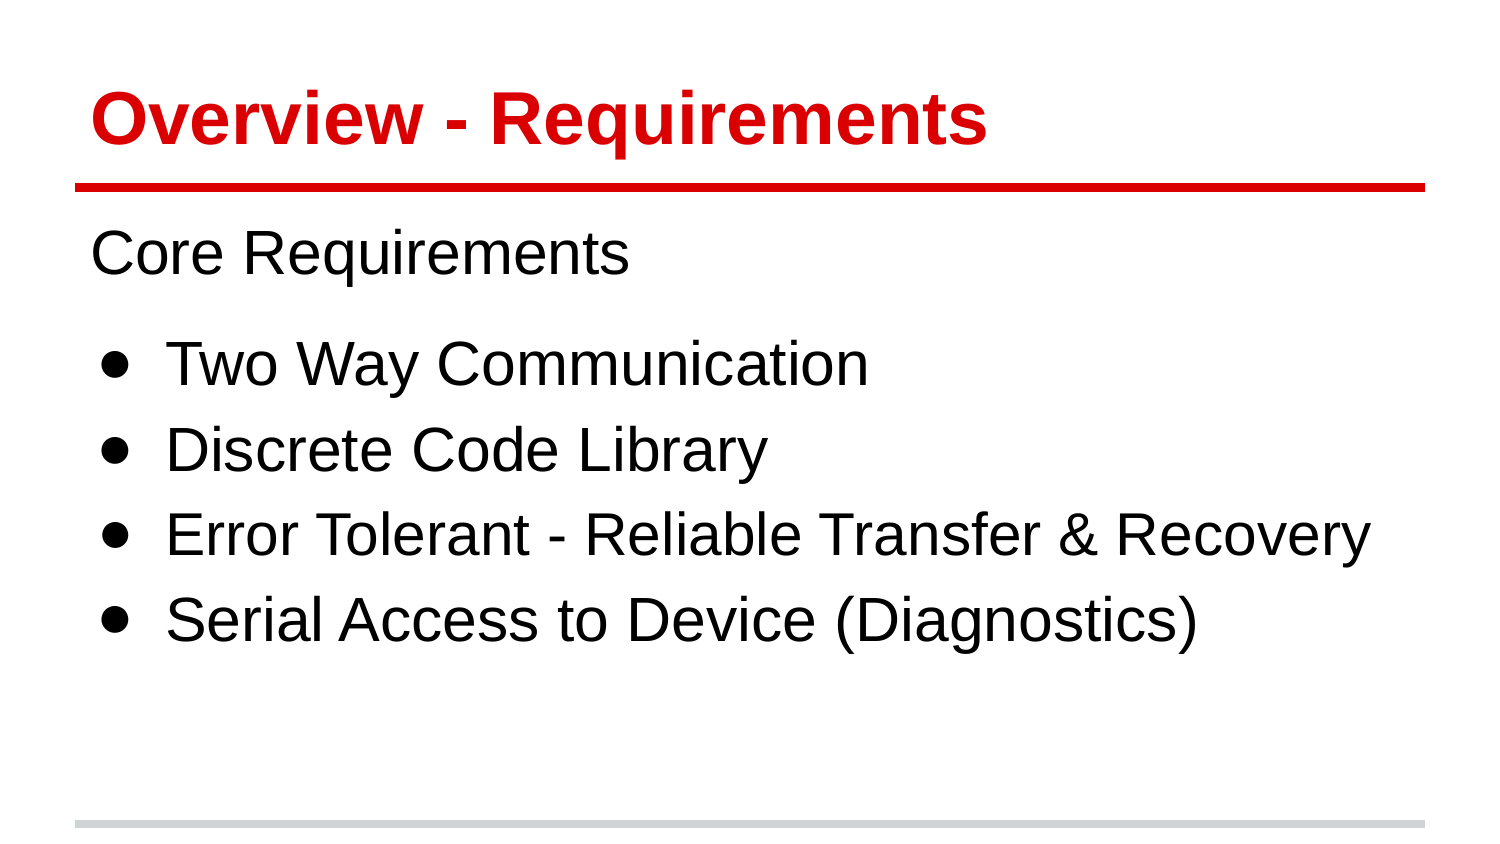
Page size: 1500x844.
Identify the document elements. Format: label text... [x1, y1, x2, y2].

title Overview - Requirements [75, 33, 1425, 175]
list Core Requirements Two Way Communication Discrete Code Library Error Tolerant - Reliable Transfer & Recovery Serial Access to Device (Diagnostics) [75, 196, 1425, 808]
